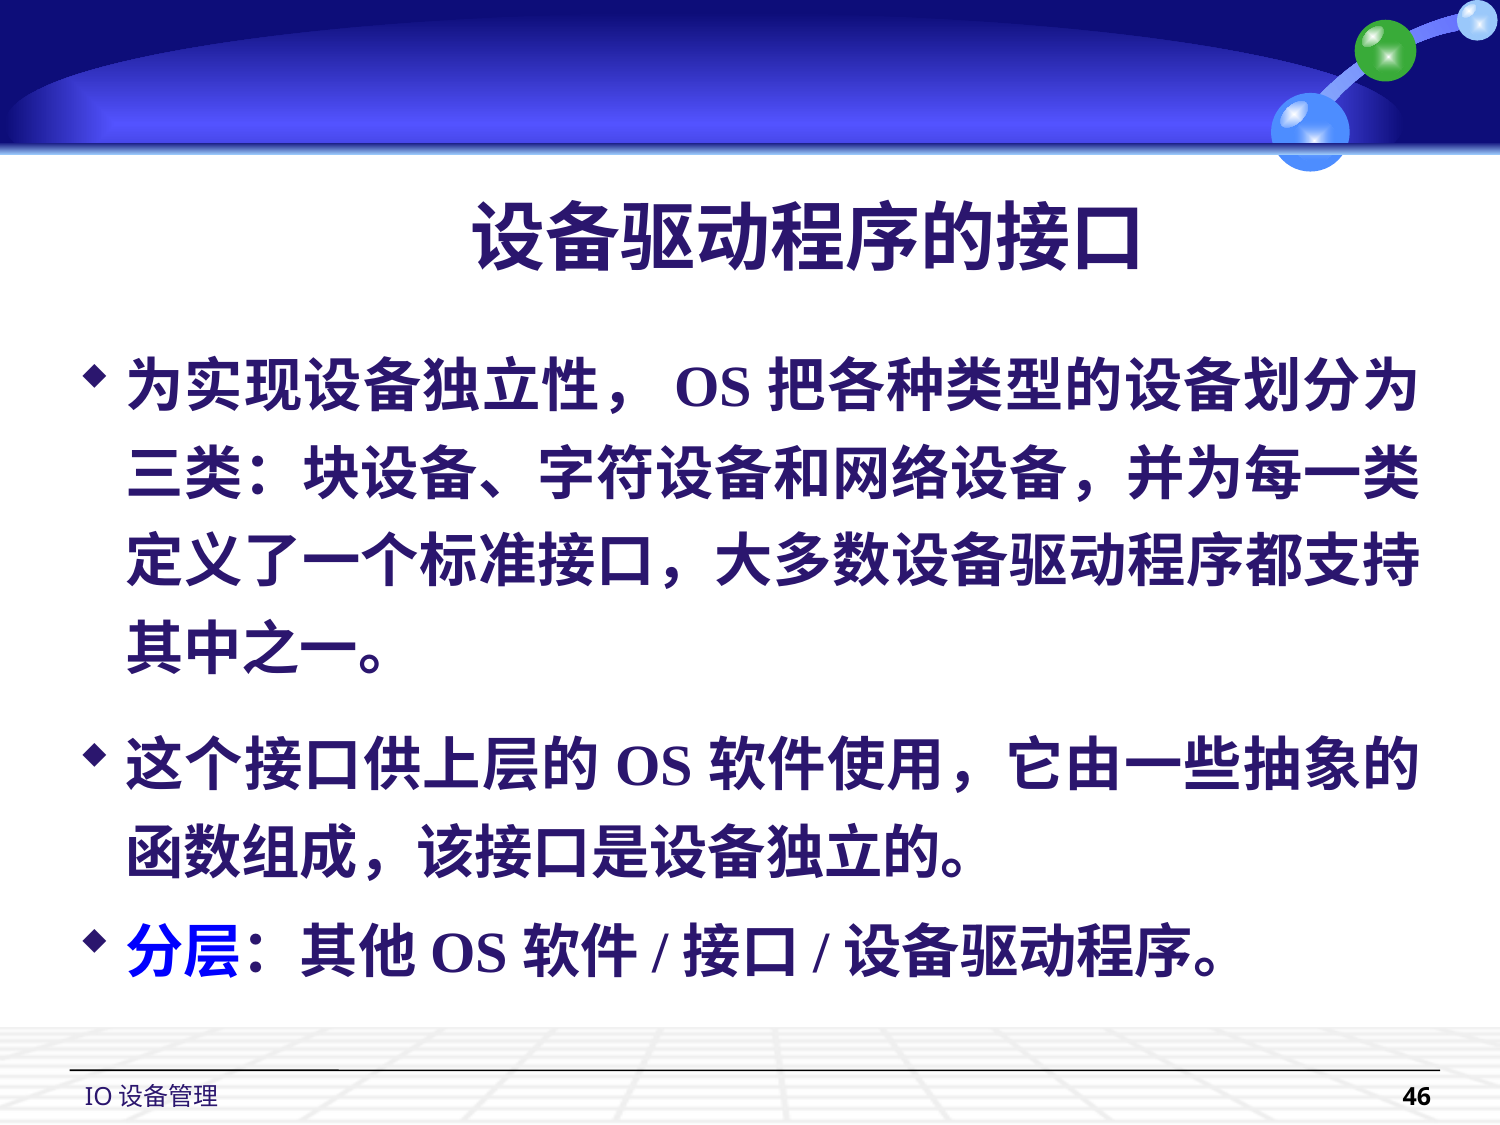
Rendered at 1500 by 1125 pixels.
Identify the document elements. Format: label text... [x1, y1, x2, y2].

picture [0, 1028, 1500, 1125]
text_box 设备驱动程序的接口 [455, 182, 1161, 288]
text_box 为实现设备独立性，OS把各种类型的设备划分为三类：块设备、字符设备和网络设备，并为每一类定义了一个标准接口，大多数设备驱动程序都支持其中之一。 这个接口供上层的OS软件使用，它由一些抽象的函数组成，该接口是设备独立的。 分层：其他OS软件/接口/设备驱动程序。 [62, 323, 1436, 992]
slide_number 46 [1095, 1072, 1447, 1124]
footer IO设备管理 [69, 1072, 545, 1123]
